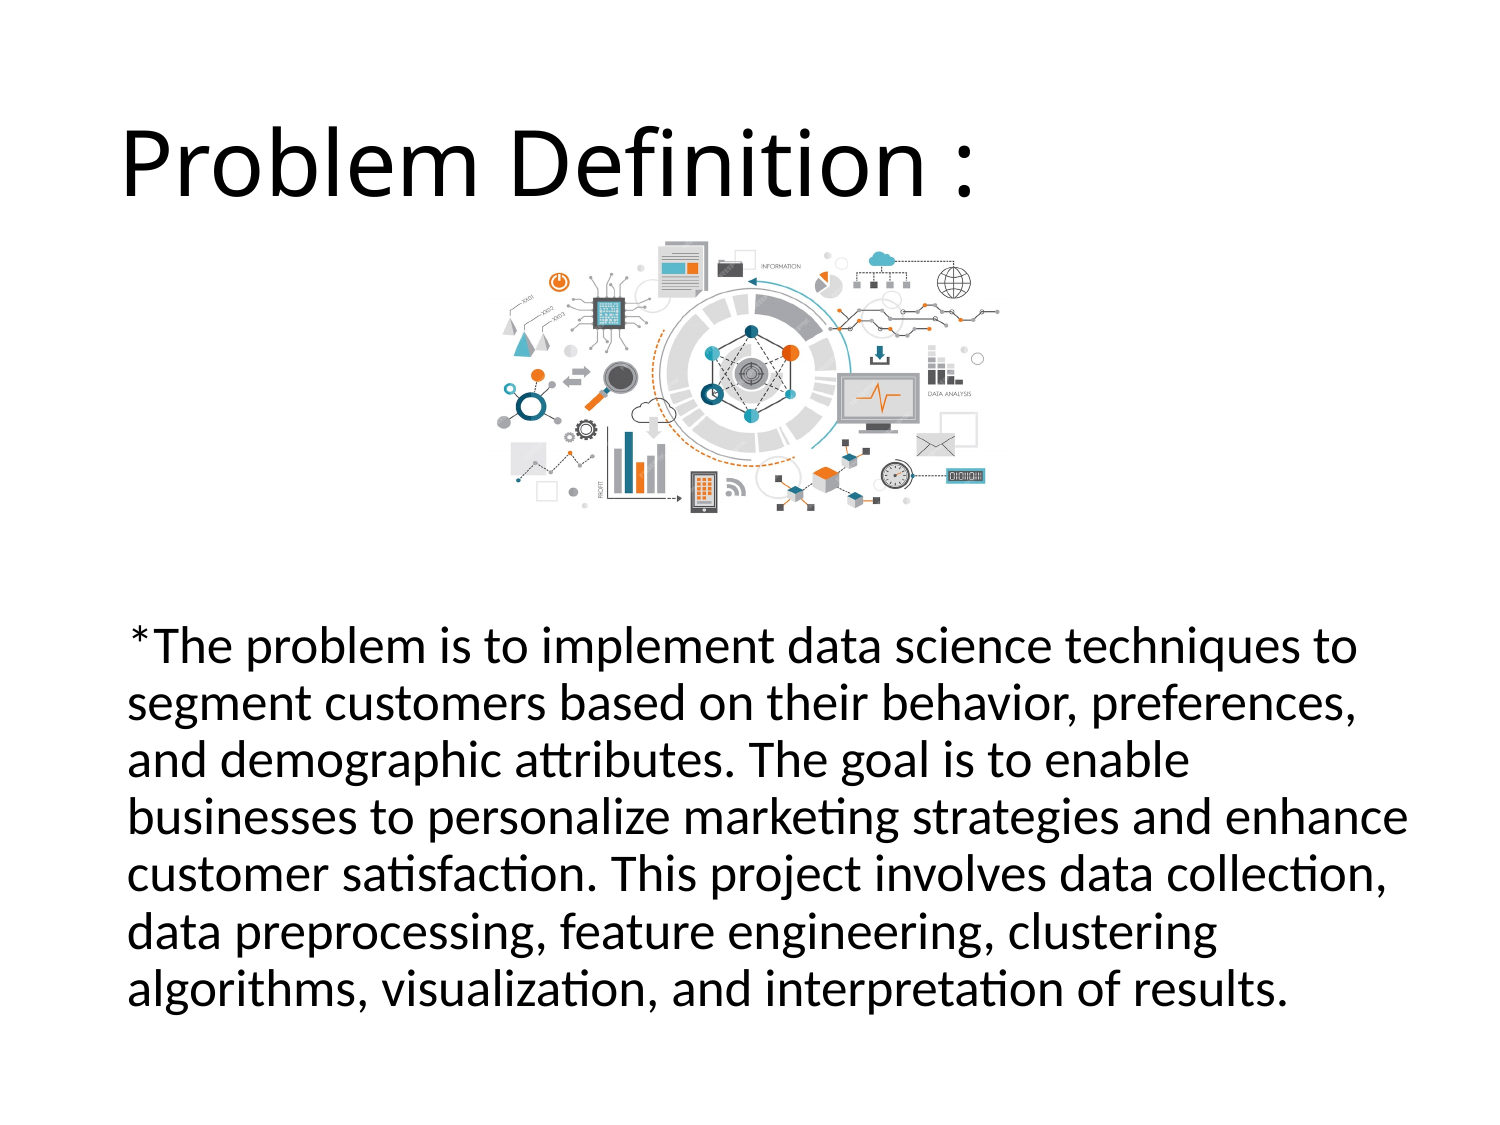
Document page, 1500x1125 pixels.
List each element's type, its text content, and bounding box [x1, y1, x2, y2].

picture [482, 222, 1014, 532]
list *The problem is to implement data science techniques to segment customers based on their behavior, preferences, and demographic attributes. The goal is to enable businesses to personalize marketing strategies and enhance customer satisfaction. This project involves data collection, data preprocessing, feature engineering, clustering algorithms, visualization, and interpretation of results. [111, 610, 1428, 1033]
title Problem Definition : [103, 56, 1301, 278]
